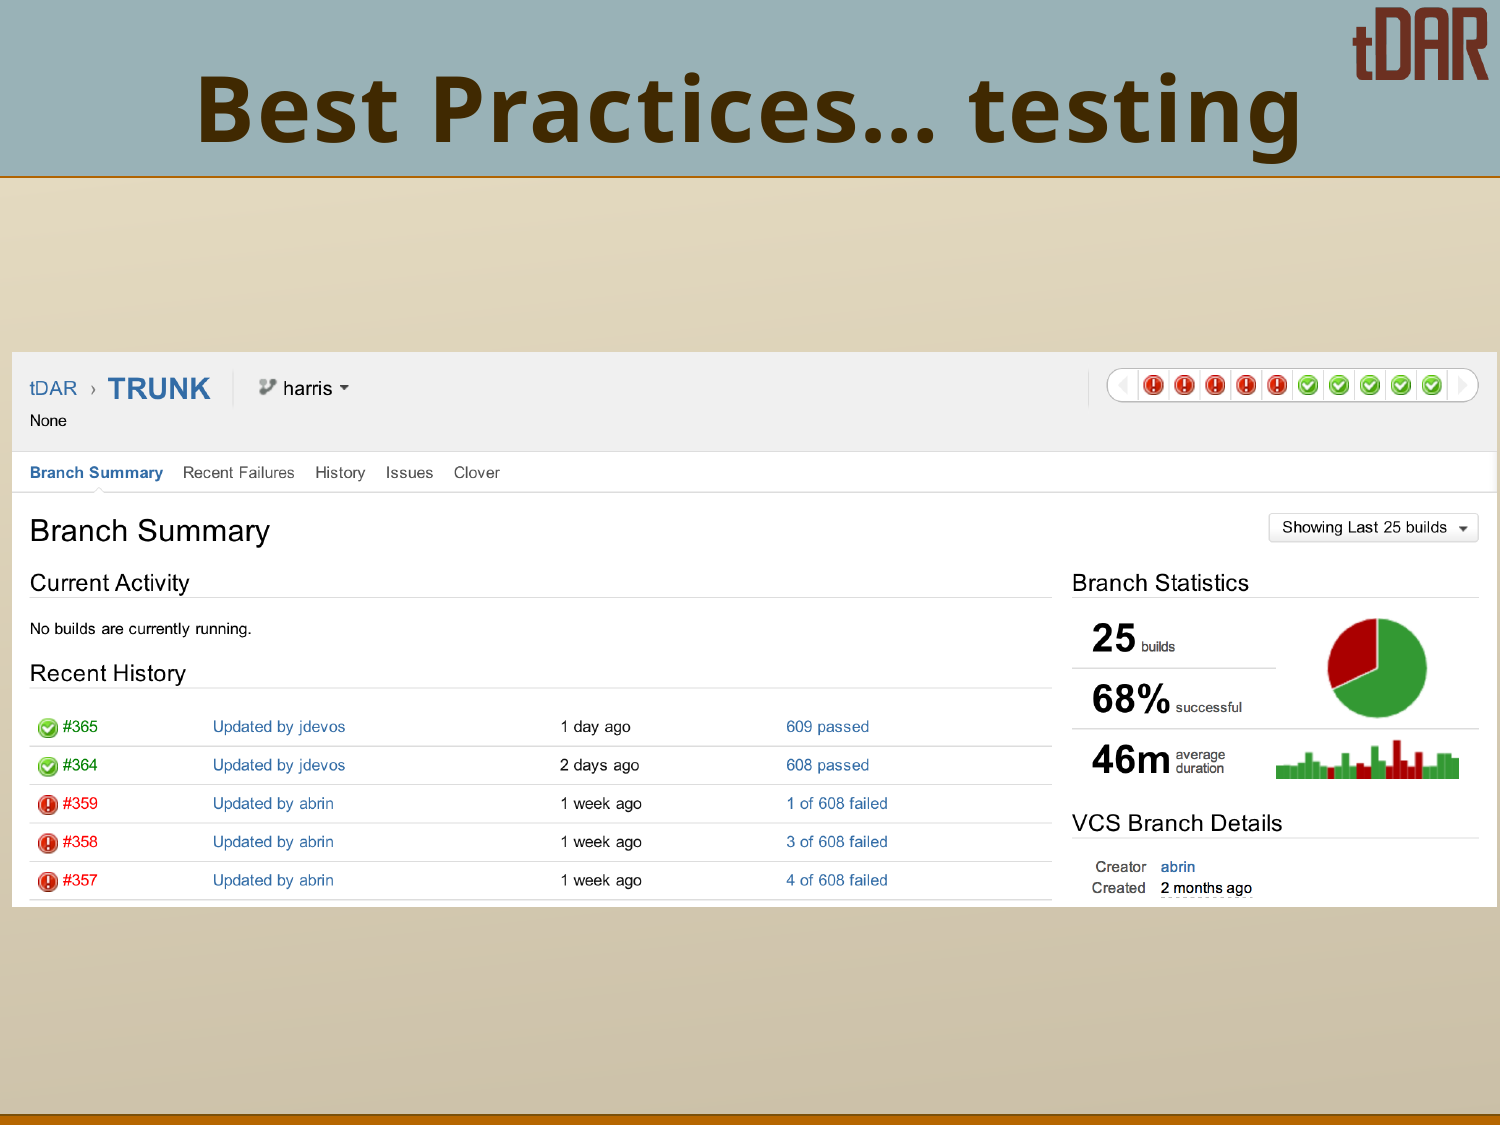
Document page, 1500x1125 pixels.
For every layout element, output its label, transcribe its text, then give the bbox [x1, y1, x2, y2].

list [12, 220, 1497, 1038]
picture [1347, 0, 1500, 88]
title Best Practices… testing [75, 12, 1425, 200]
